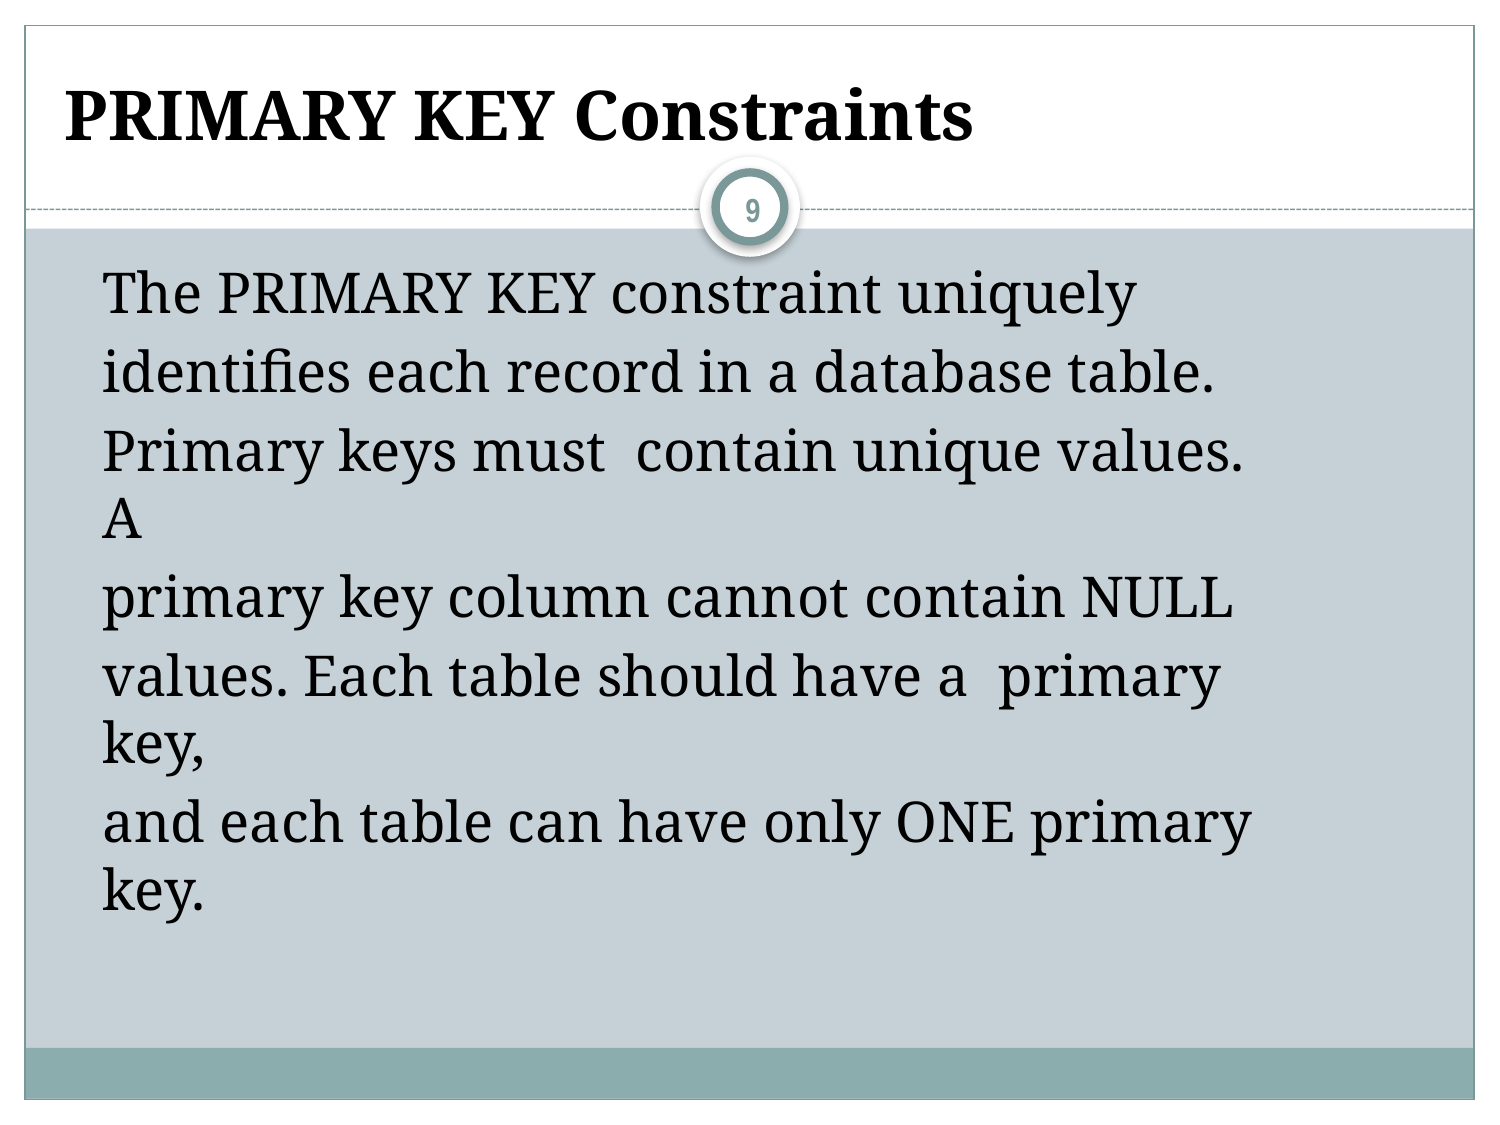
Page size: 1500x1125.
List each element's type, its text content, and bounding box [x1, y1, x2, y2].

title PRIMARY KEY Constraints [49, 37, 1450, 163]
list The PRIMARY KEY constraint uniquely identifies each record in a database table. Primary keys must contain unique values. A primary key column cannot contain NULL values. Each table should have a primary key, and each table can have only ONE primary key. [87, 249, 1300, 988]
slide_number 9 [715, 168, 791, 241]
